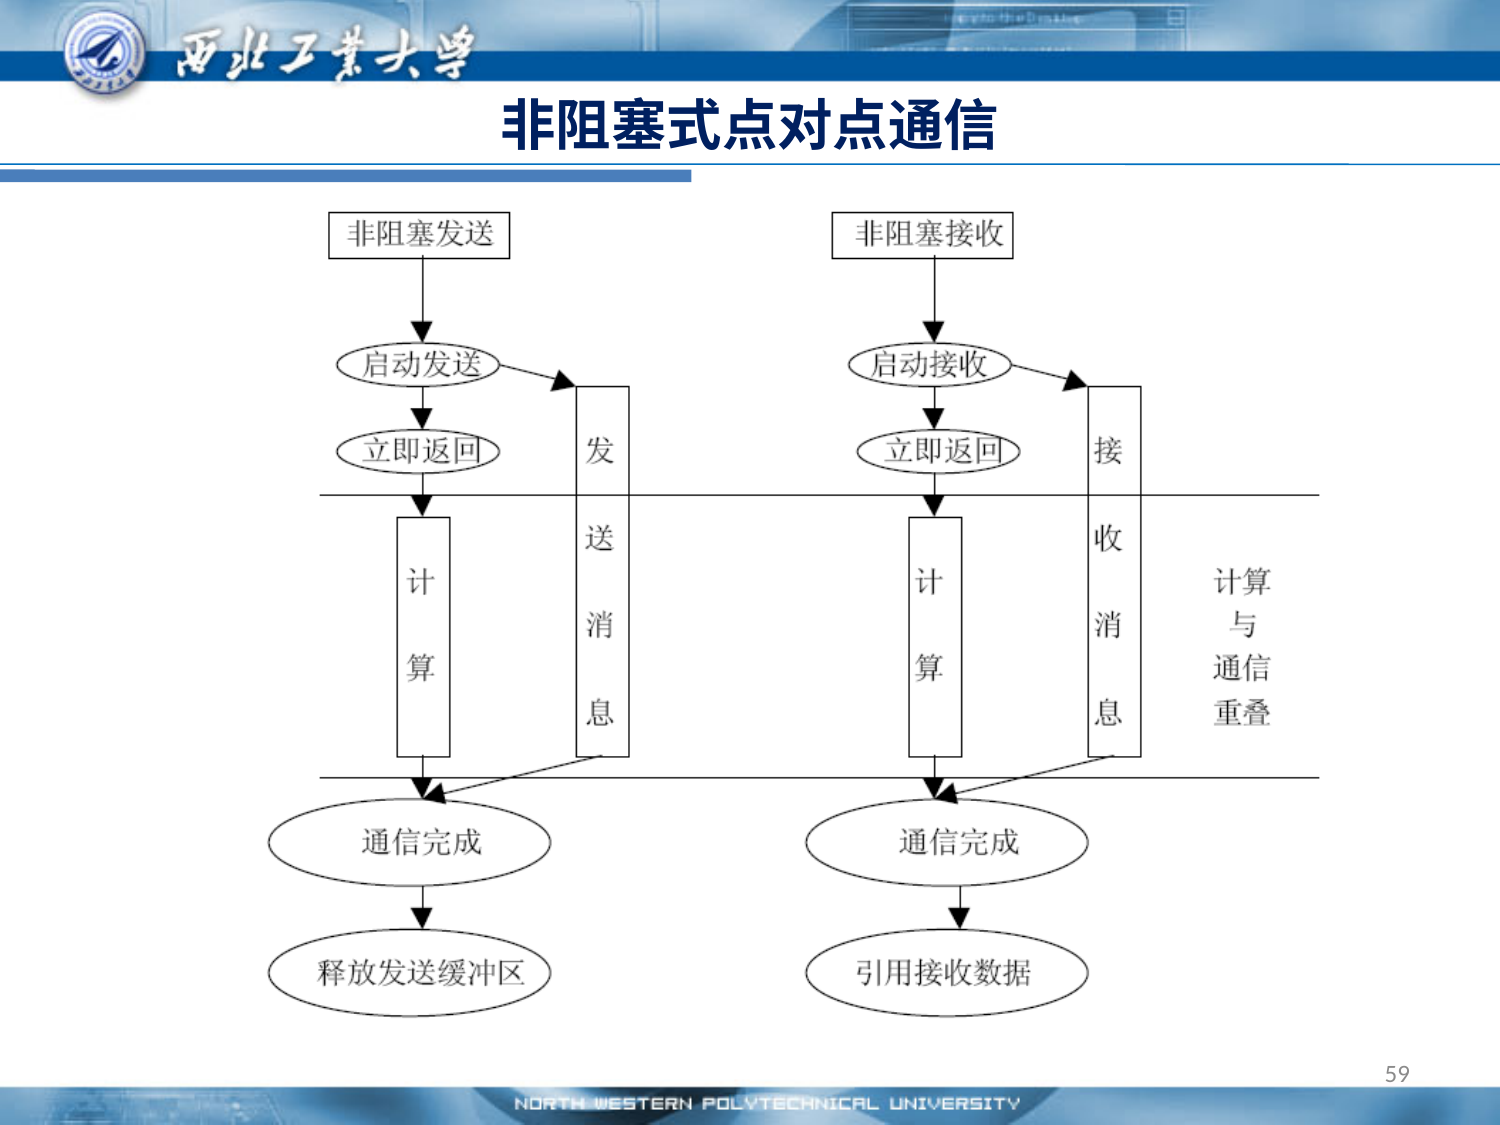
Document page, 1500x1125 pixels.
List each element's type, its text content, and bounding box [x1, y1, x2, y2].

picture [0, 0, 1500, 163]
title 非阻塞式点对点通信 [35, 82, 1465, 164]
slide_number 59 [1074, 1042, 1425, 1103]
picture [0, 165, 1500, 1125]
